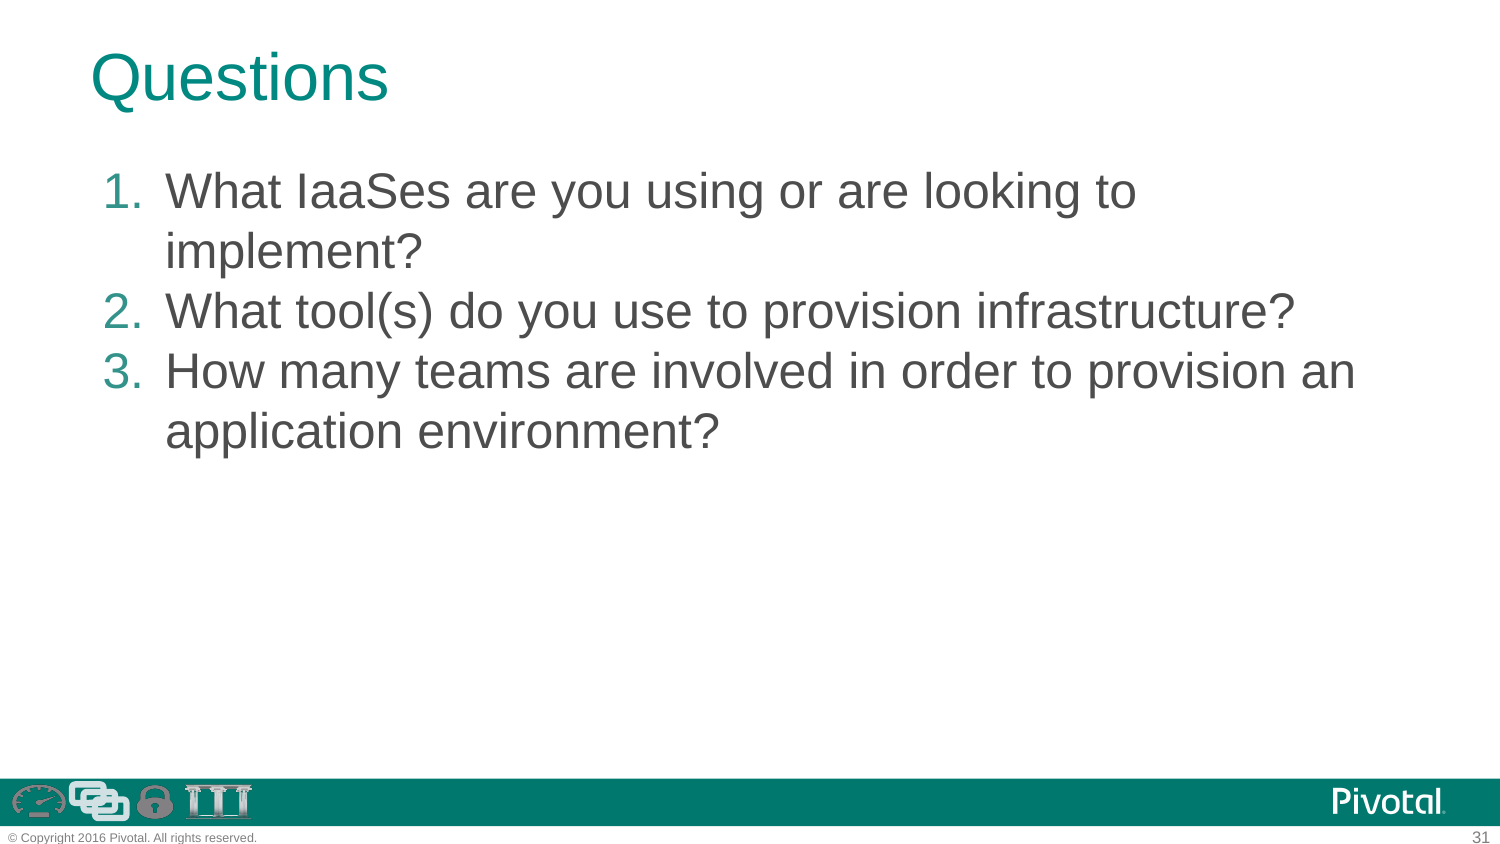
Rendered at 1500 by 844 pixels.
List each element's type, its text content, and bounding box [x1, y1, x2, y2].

list What IaaSes are you using or are looking to implement? What tool(s) do you use to provision infrastructure? How many teams are involved in order to provision an application environment? [75, 144, 1425, 754]
picture [1327, 779, 1450, 820]
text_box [12, 783, 254, 820]
title Questions [75, 3, 1425, 144]
